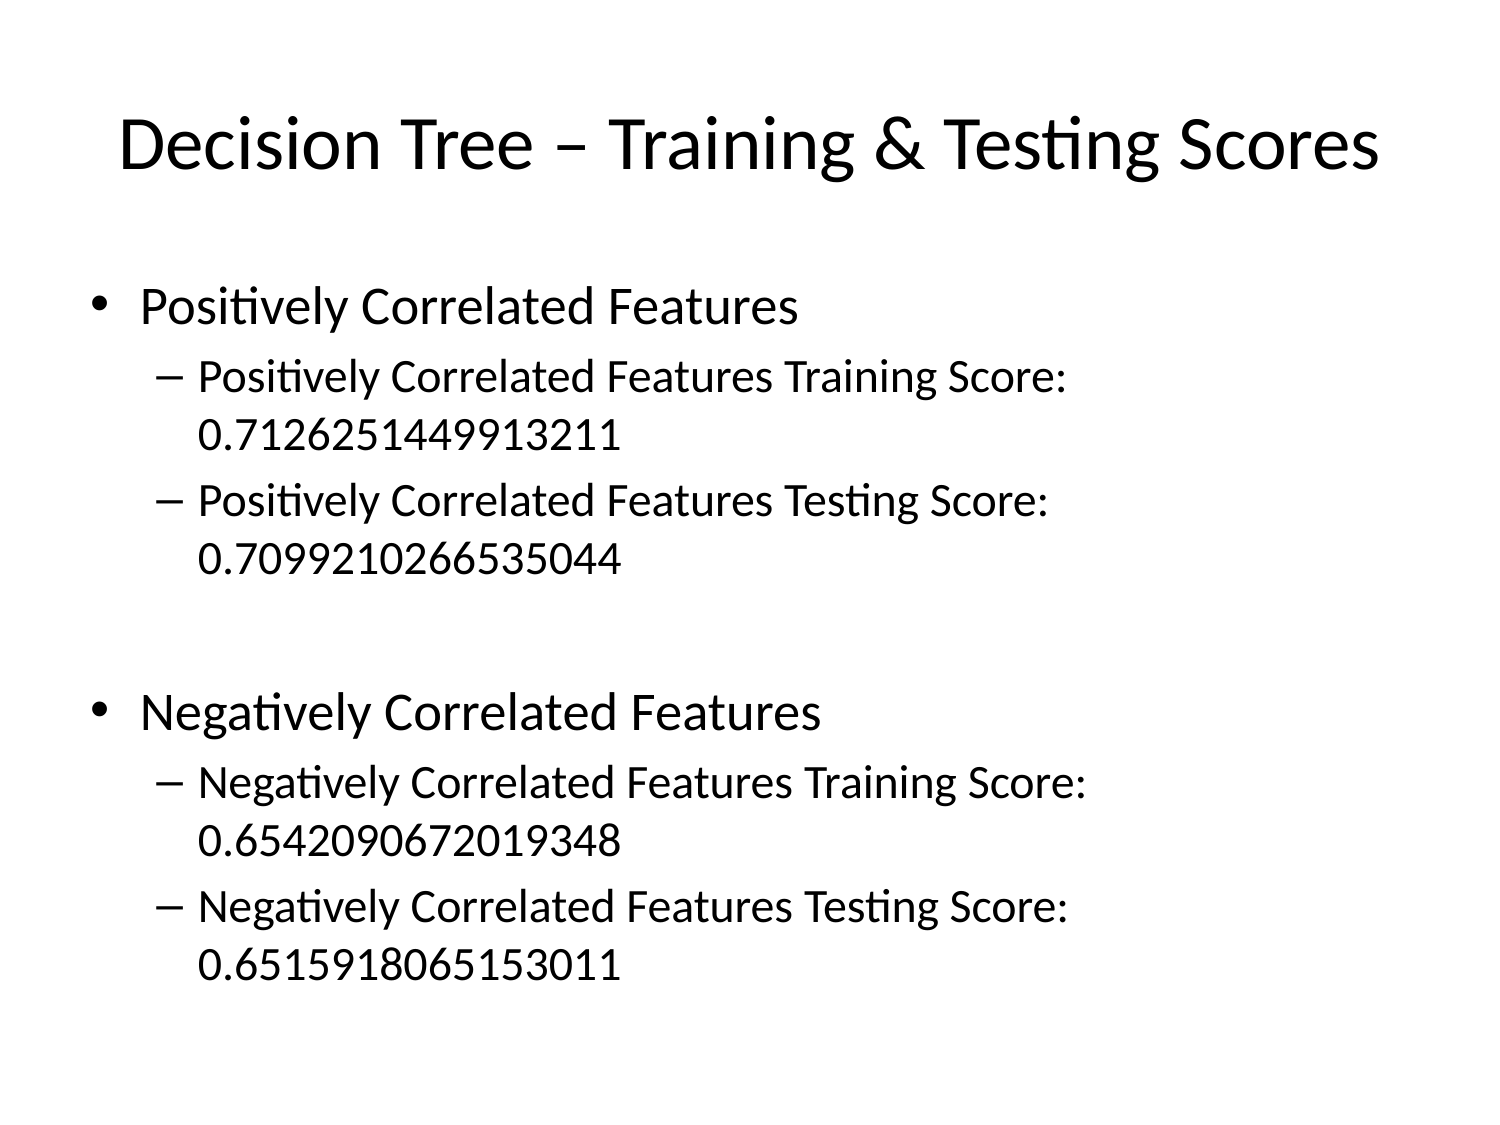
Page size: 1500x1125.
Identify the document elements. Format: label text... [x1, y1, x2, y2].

title Decision Tree – Training & Testing Scores [75, 45, 1425, 233]
list Positively Correlated Features Positively Correlated Features Training Score: 0.7126251449913211 Positively Correlated Features Testing Score: 0.7099210266535044 Negatively Correlated Features Negatively Correlated Features Training Score: 0.6542090672019348 Negatively Correlated Features Testing Score: 0.6515918065153011 [75, 262, 1425, 1005]
